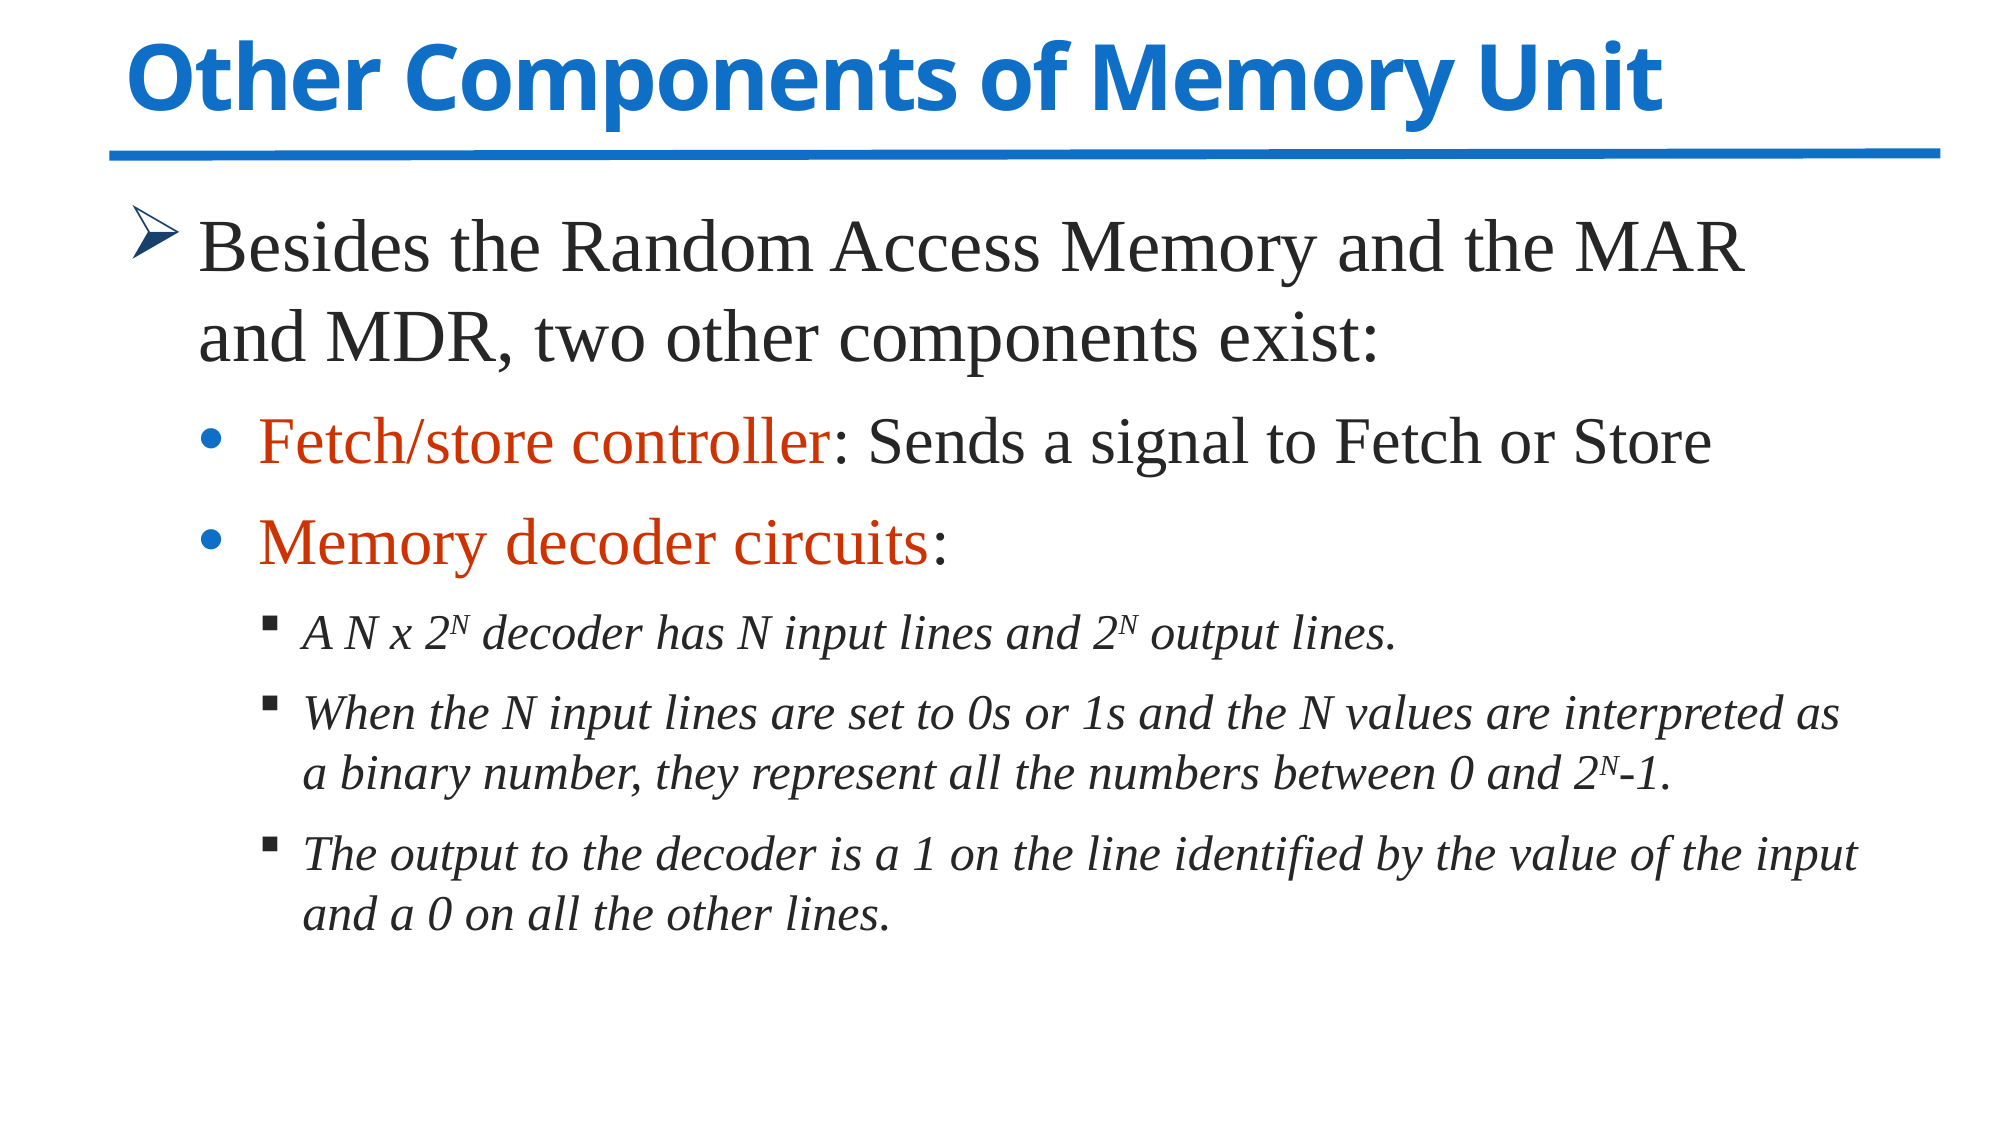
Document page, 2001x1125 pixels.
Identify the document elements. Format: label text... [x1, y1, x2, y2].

list Besides the Random Access Memory and the MAR and MDR, two other components exist: Fetch/store controller: Sends a signal to Fetch or Store Memory decoder circuits: A N x 2N decoder has N input lines and 2N output lines. When the N input lines are set to 0s or 1s and the N values are interpreted as a binary number, they represent all the numbers between 0 and 2N-1. The output to the decoder is a 1 on the line identified by the value of the input and a 0 on all the other lines. [111, 188, 1876, 1040]
title Other Components of Memory Unit [109, 12, 1877, 154]
